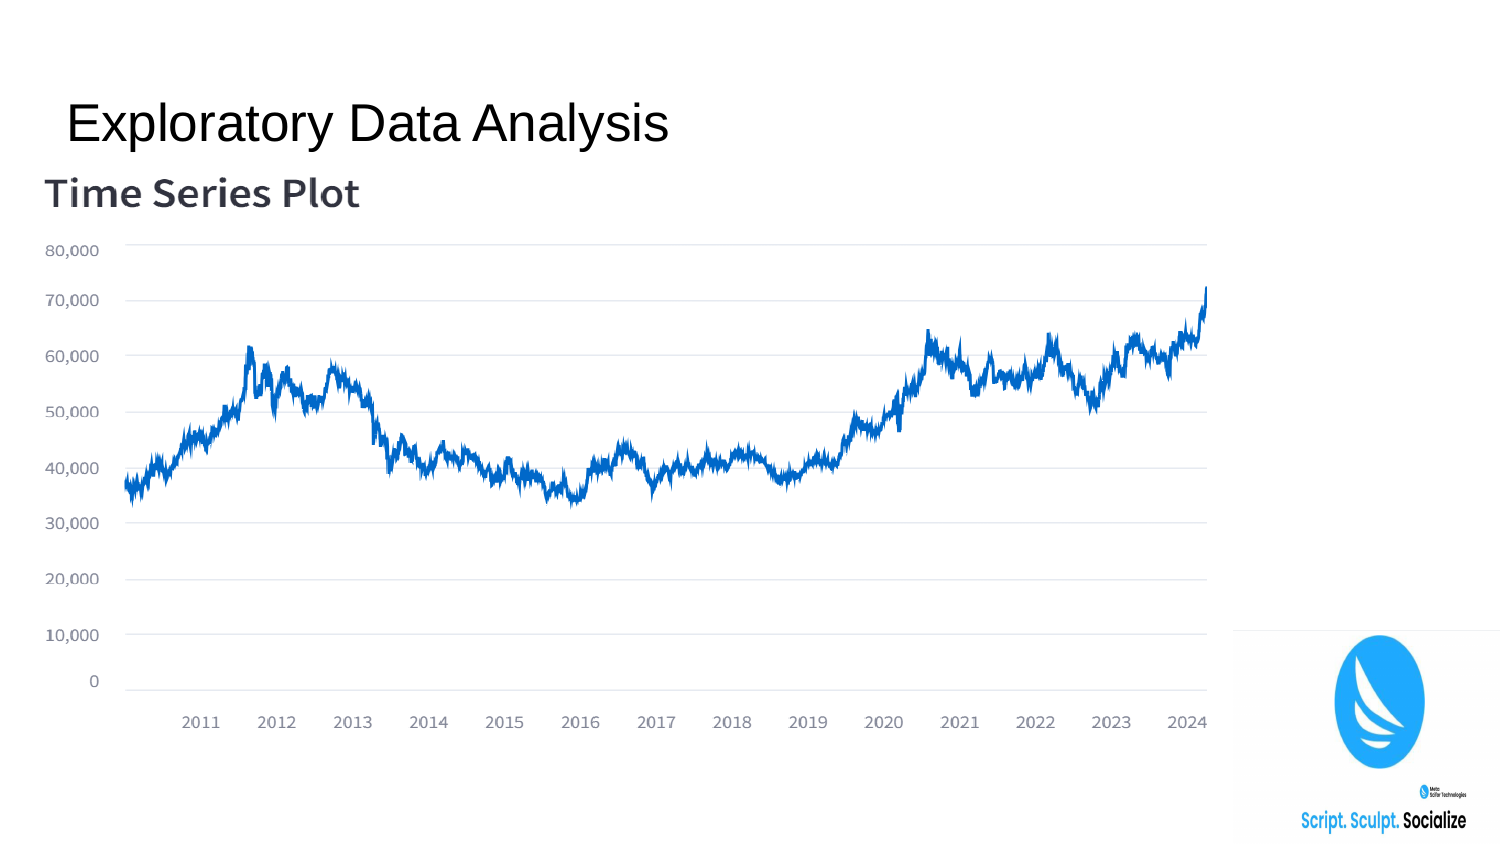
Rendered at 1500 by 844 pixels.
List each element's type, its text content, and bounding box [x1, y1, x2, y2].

title Exploratory Data Analysis [51, 72, 1449, 167]
picture [28, 166, 1500, 844]
